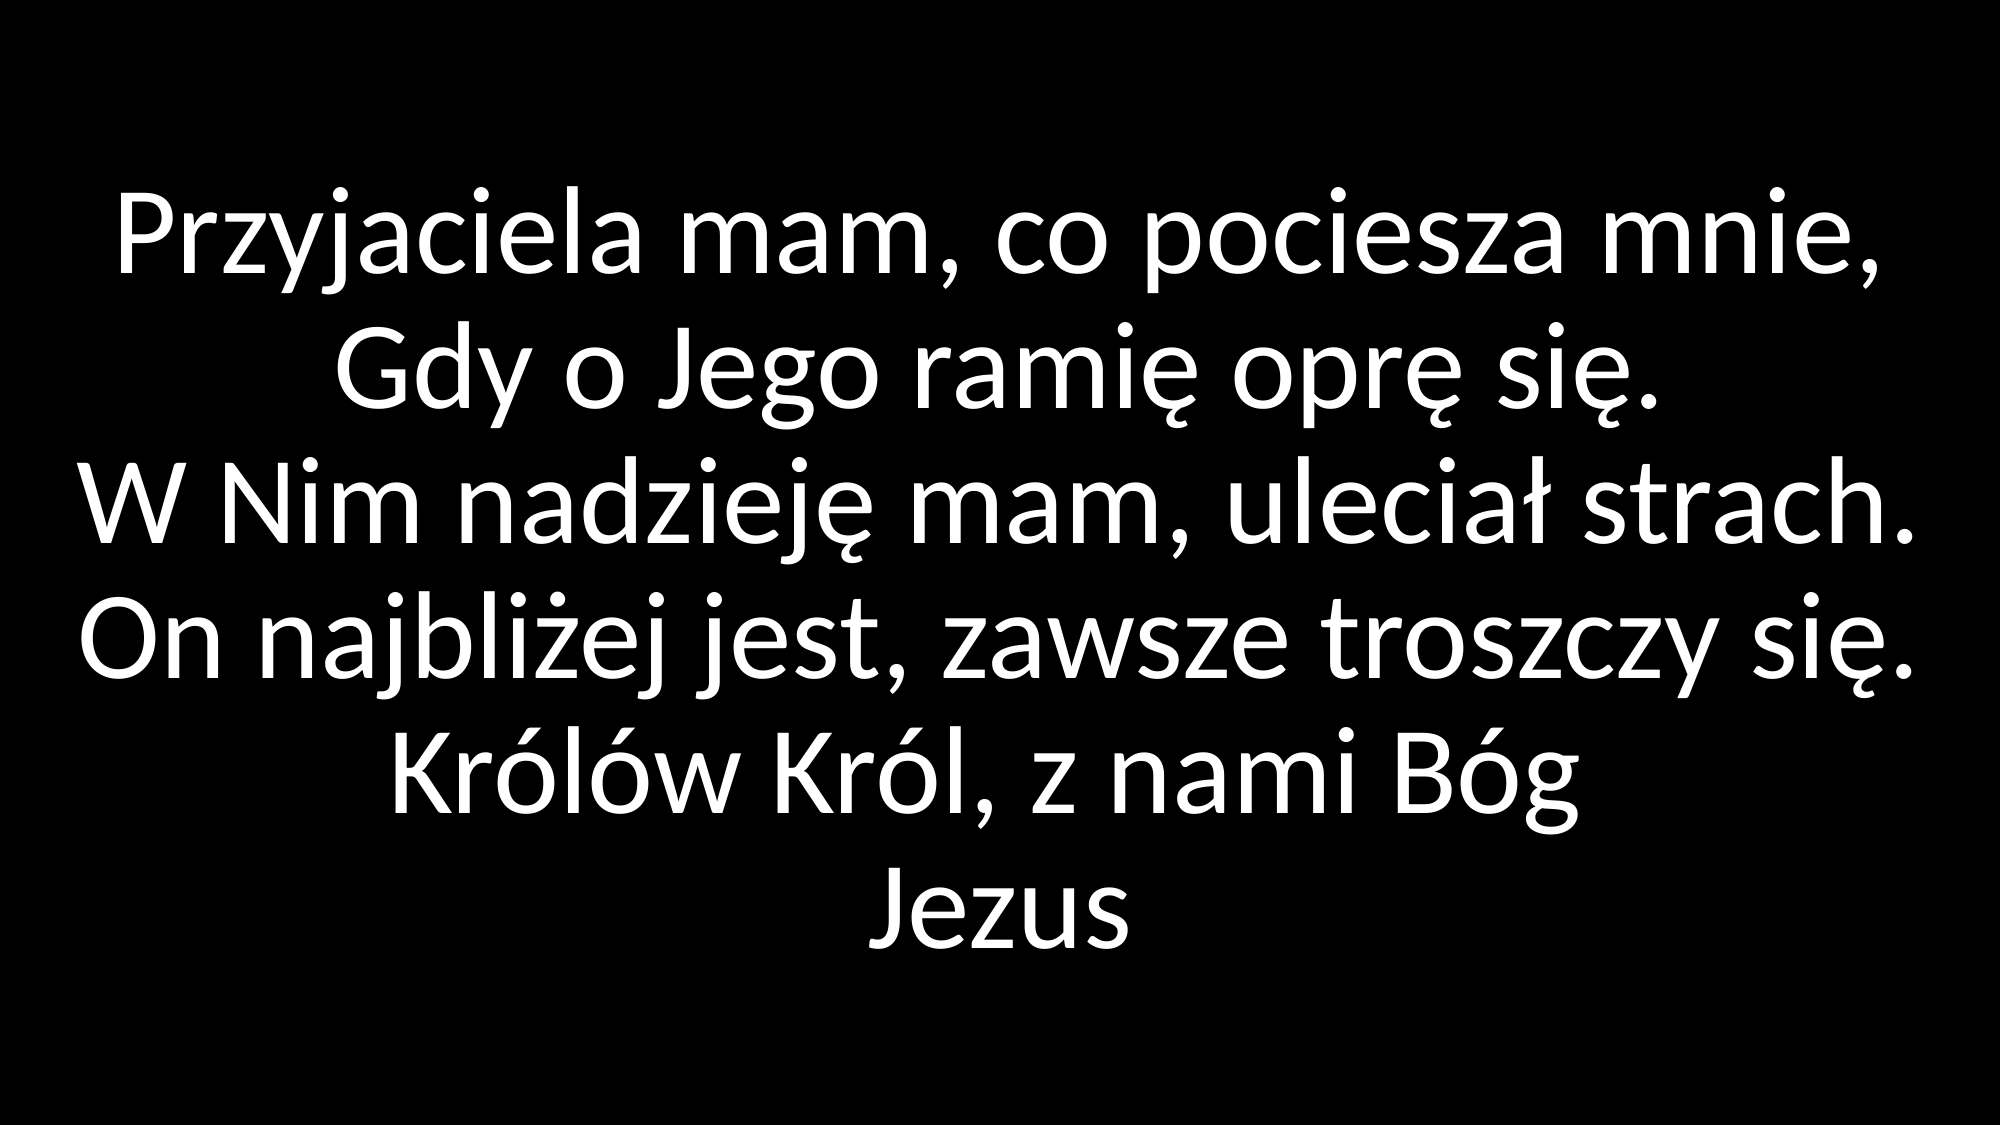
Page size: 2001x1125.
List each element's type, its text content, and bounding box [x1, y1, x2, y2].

title Przyjaciela mam, co pociesza mnie, Gdy o Jego ramię oprę się. W Nim nadzieję mam, uleciał strach. On najbliżej jest, zawsze troszczy się. Królów Król, z nami Bóg Jezus [0, 8, 2000, 1125]
